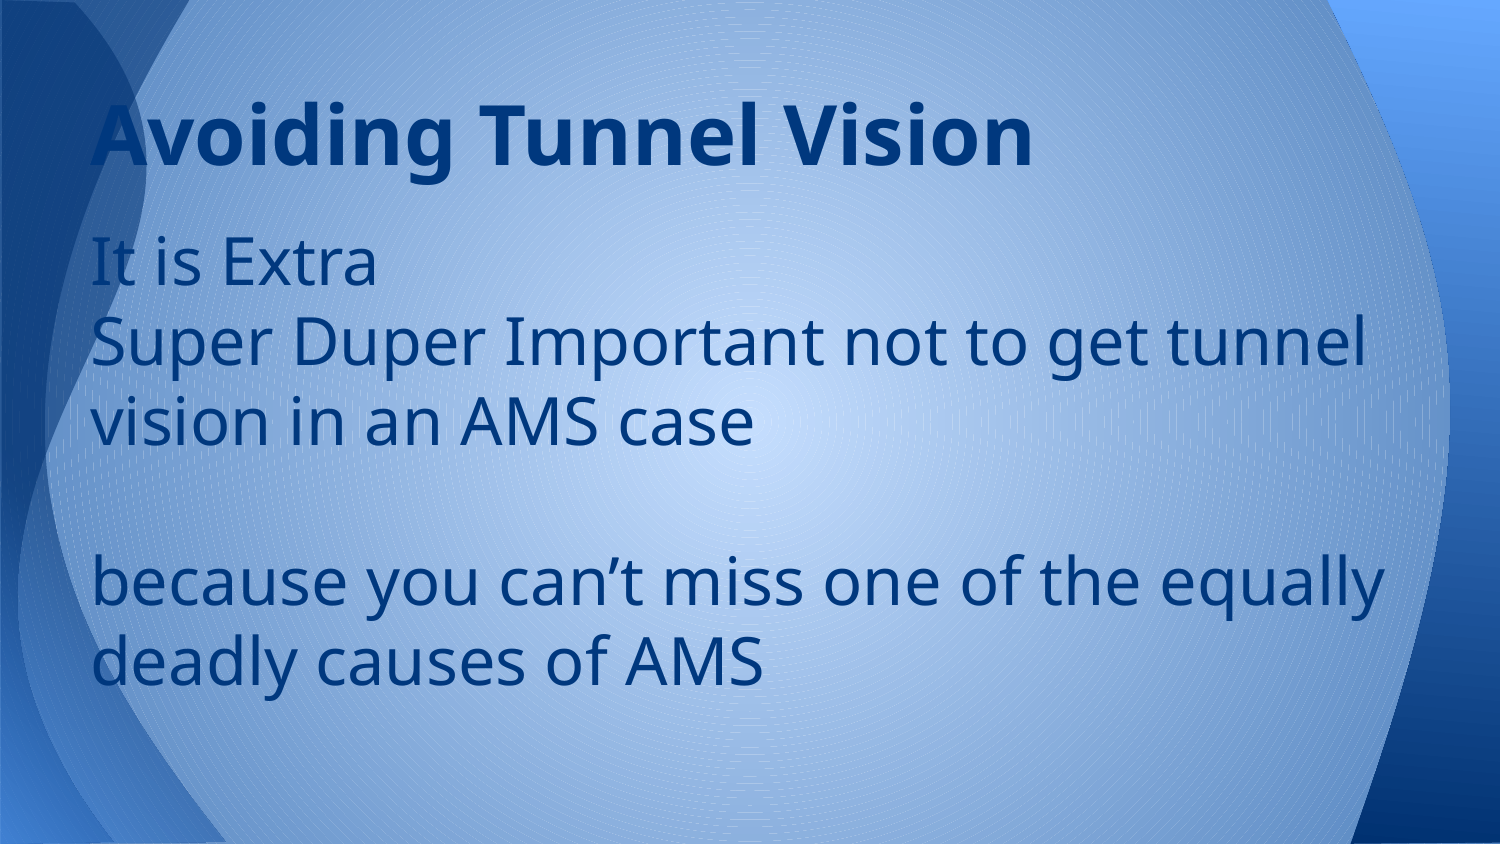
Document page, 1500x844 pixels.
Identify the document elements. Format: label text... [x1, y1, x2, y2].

list It is Extra Super Duper Important not to get tunnel vision in an AMS case because you can’t miss one of the equally deadly causes of AMS [75, 204, 1425, 800]
title Avoiding Tunnel Vision [75, 33, 1425, 197]
